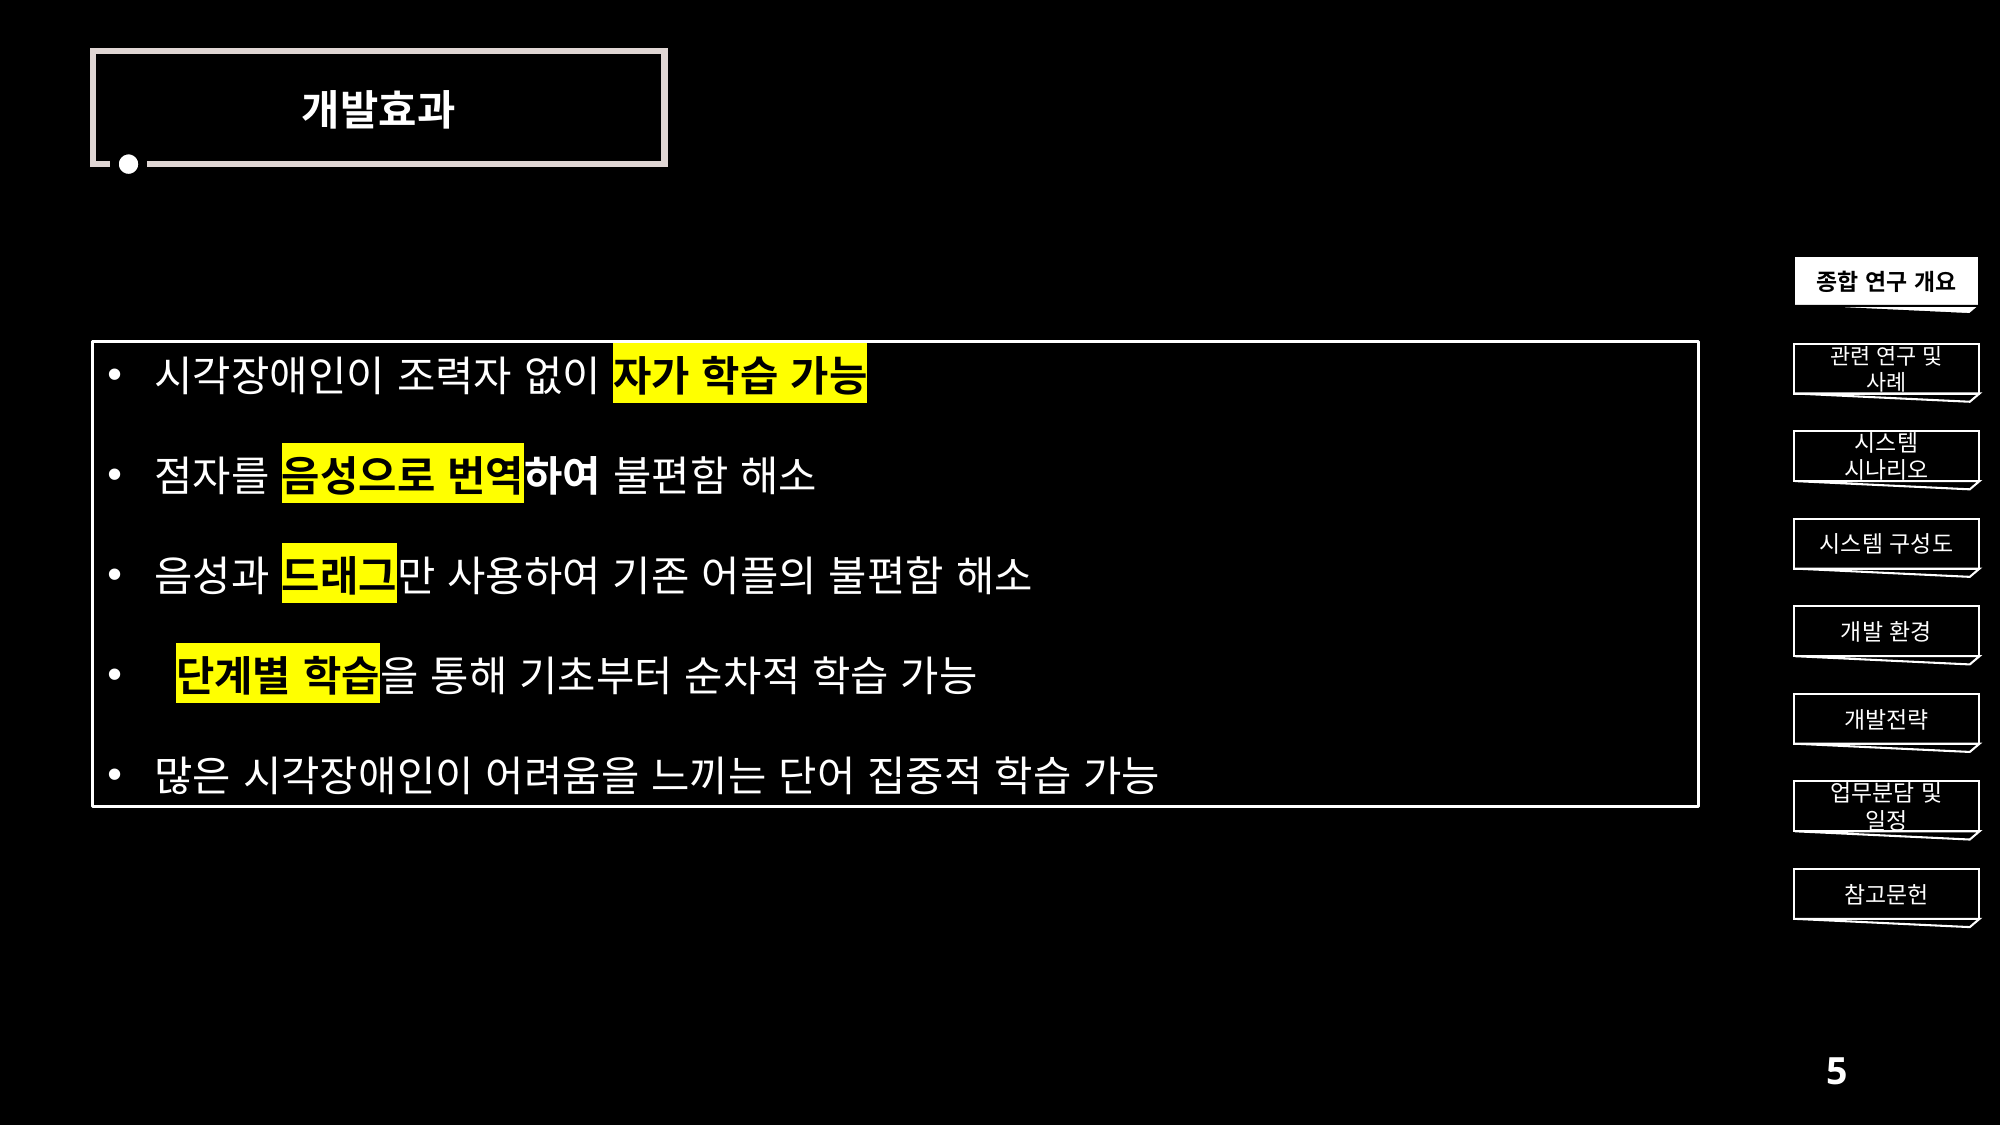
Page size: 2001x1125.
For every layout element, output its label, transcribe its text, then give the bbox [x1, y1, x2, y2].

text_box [90, 47, 665, 175]
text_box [1794, 693, 1980, 753]
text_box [1794, 606, 1980, 665]
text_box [1794, 781, 1980, 840]
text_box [1794, 256, 1980, 315]
text_box 시각장애인이 조력자 없이 자가 학습 가능 점자를 음성으로 번역하여 불편함 해소 음성과 드래그만 사용하여 기존 어플의 불편함 해소 단계별 학습을 통해 기초부터 순차적 학습 가능 많은 시각장애인이 어려움을 느끼는 단어 집중적 학습 가능 [92, 341, 1699, 807]
slide_number 5 [1412, 1042, 1863, 1103]
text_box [1794, 431, 1980, 490]
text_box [1794, 518, 1980, 578]
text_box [1794, 868, 1980, 928]
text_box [1794, 343, 1980, 402]
